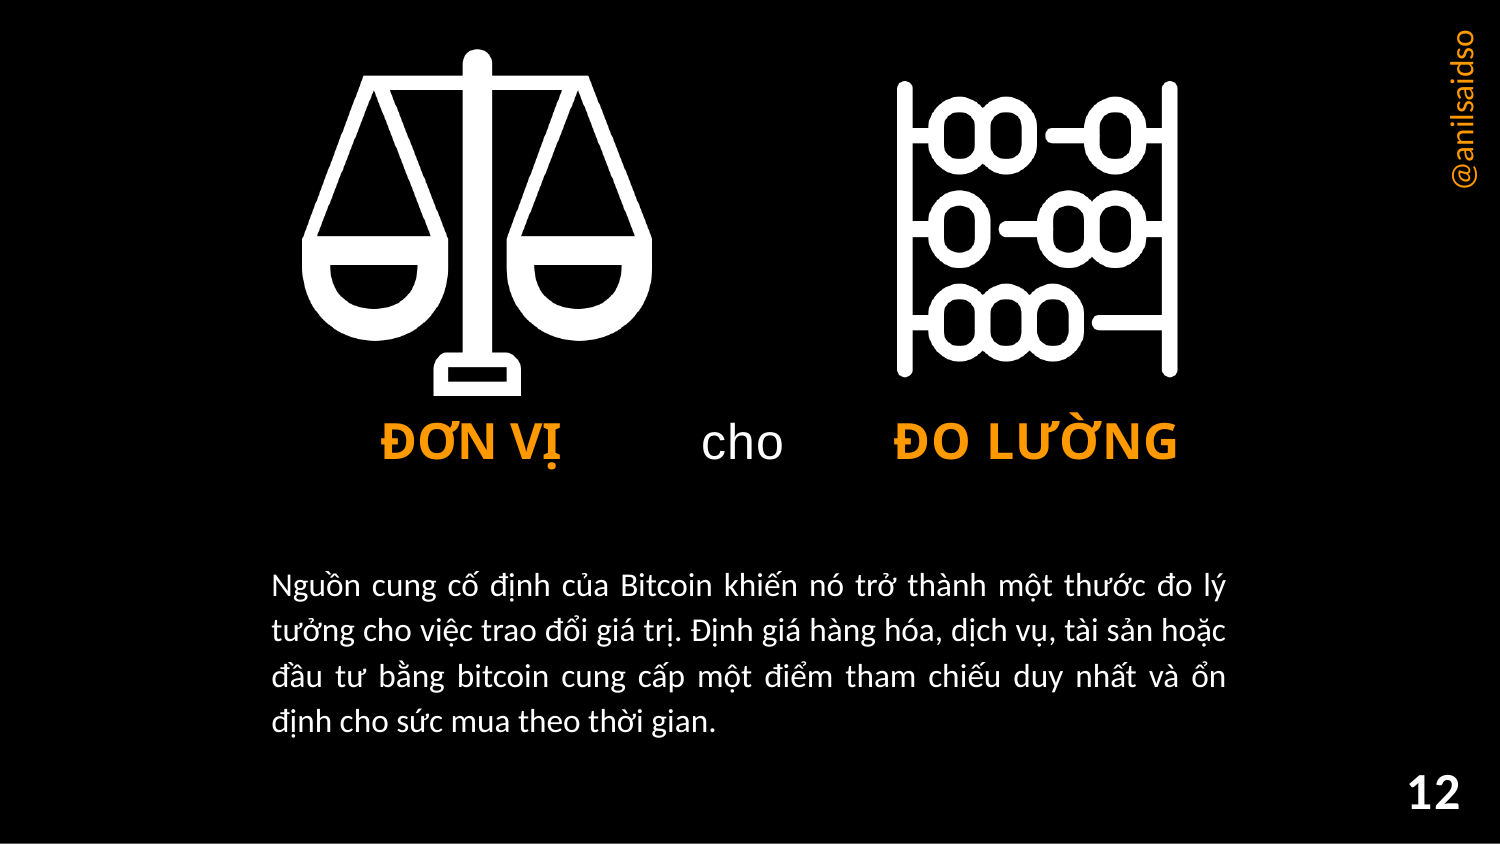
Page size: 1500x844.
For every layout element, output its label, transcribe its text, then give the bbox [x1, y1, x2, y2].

text_box 12 [1403, 756, 1466, 820]
text_box ĐO LƯỜNG [891, 416, 1184, 470]
text_box @anilsaidso [1440, 22, 1487, 194]
picture [302, 46, 652, 396]
text_box ĐƠN VỊ [378, 407, 576, 470]
text_box cho [699, 407, 800, 470]
text_box Nguồn cung cố định của Bitcoin khiến nó trở thành một thước đo lý tưởng cho việc trao đổi giá trị. Định giá hàng hóa, dịch vụ, tài sản hoặc đầu tư bằng bitcoin cung cấp một điểm tham chiếu duy nhất và ổn định cho sức mua theo thời gian. [269, 555, 1229, 740]
picture [850, 34, 1225, 408]
